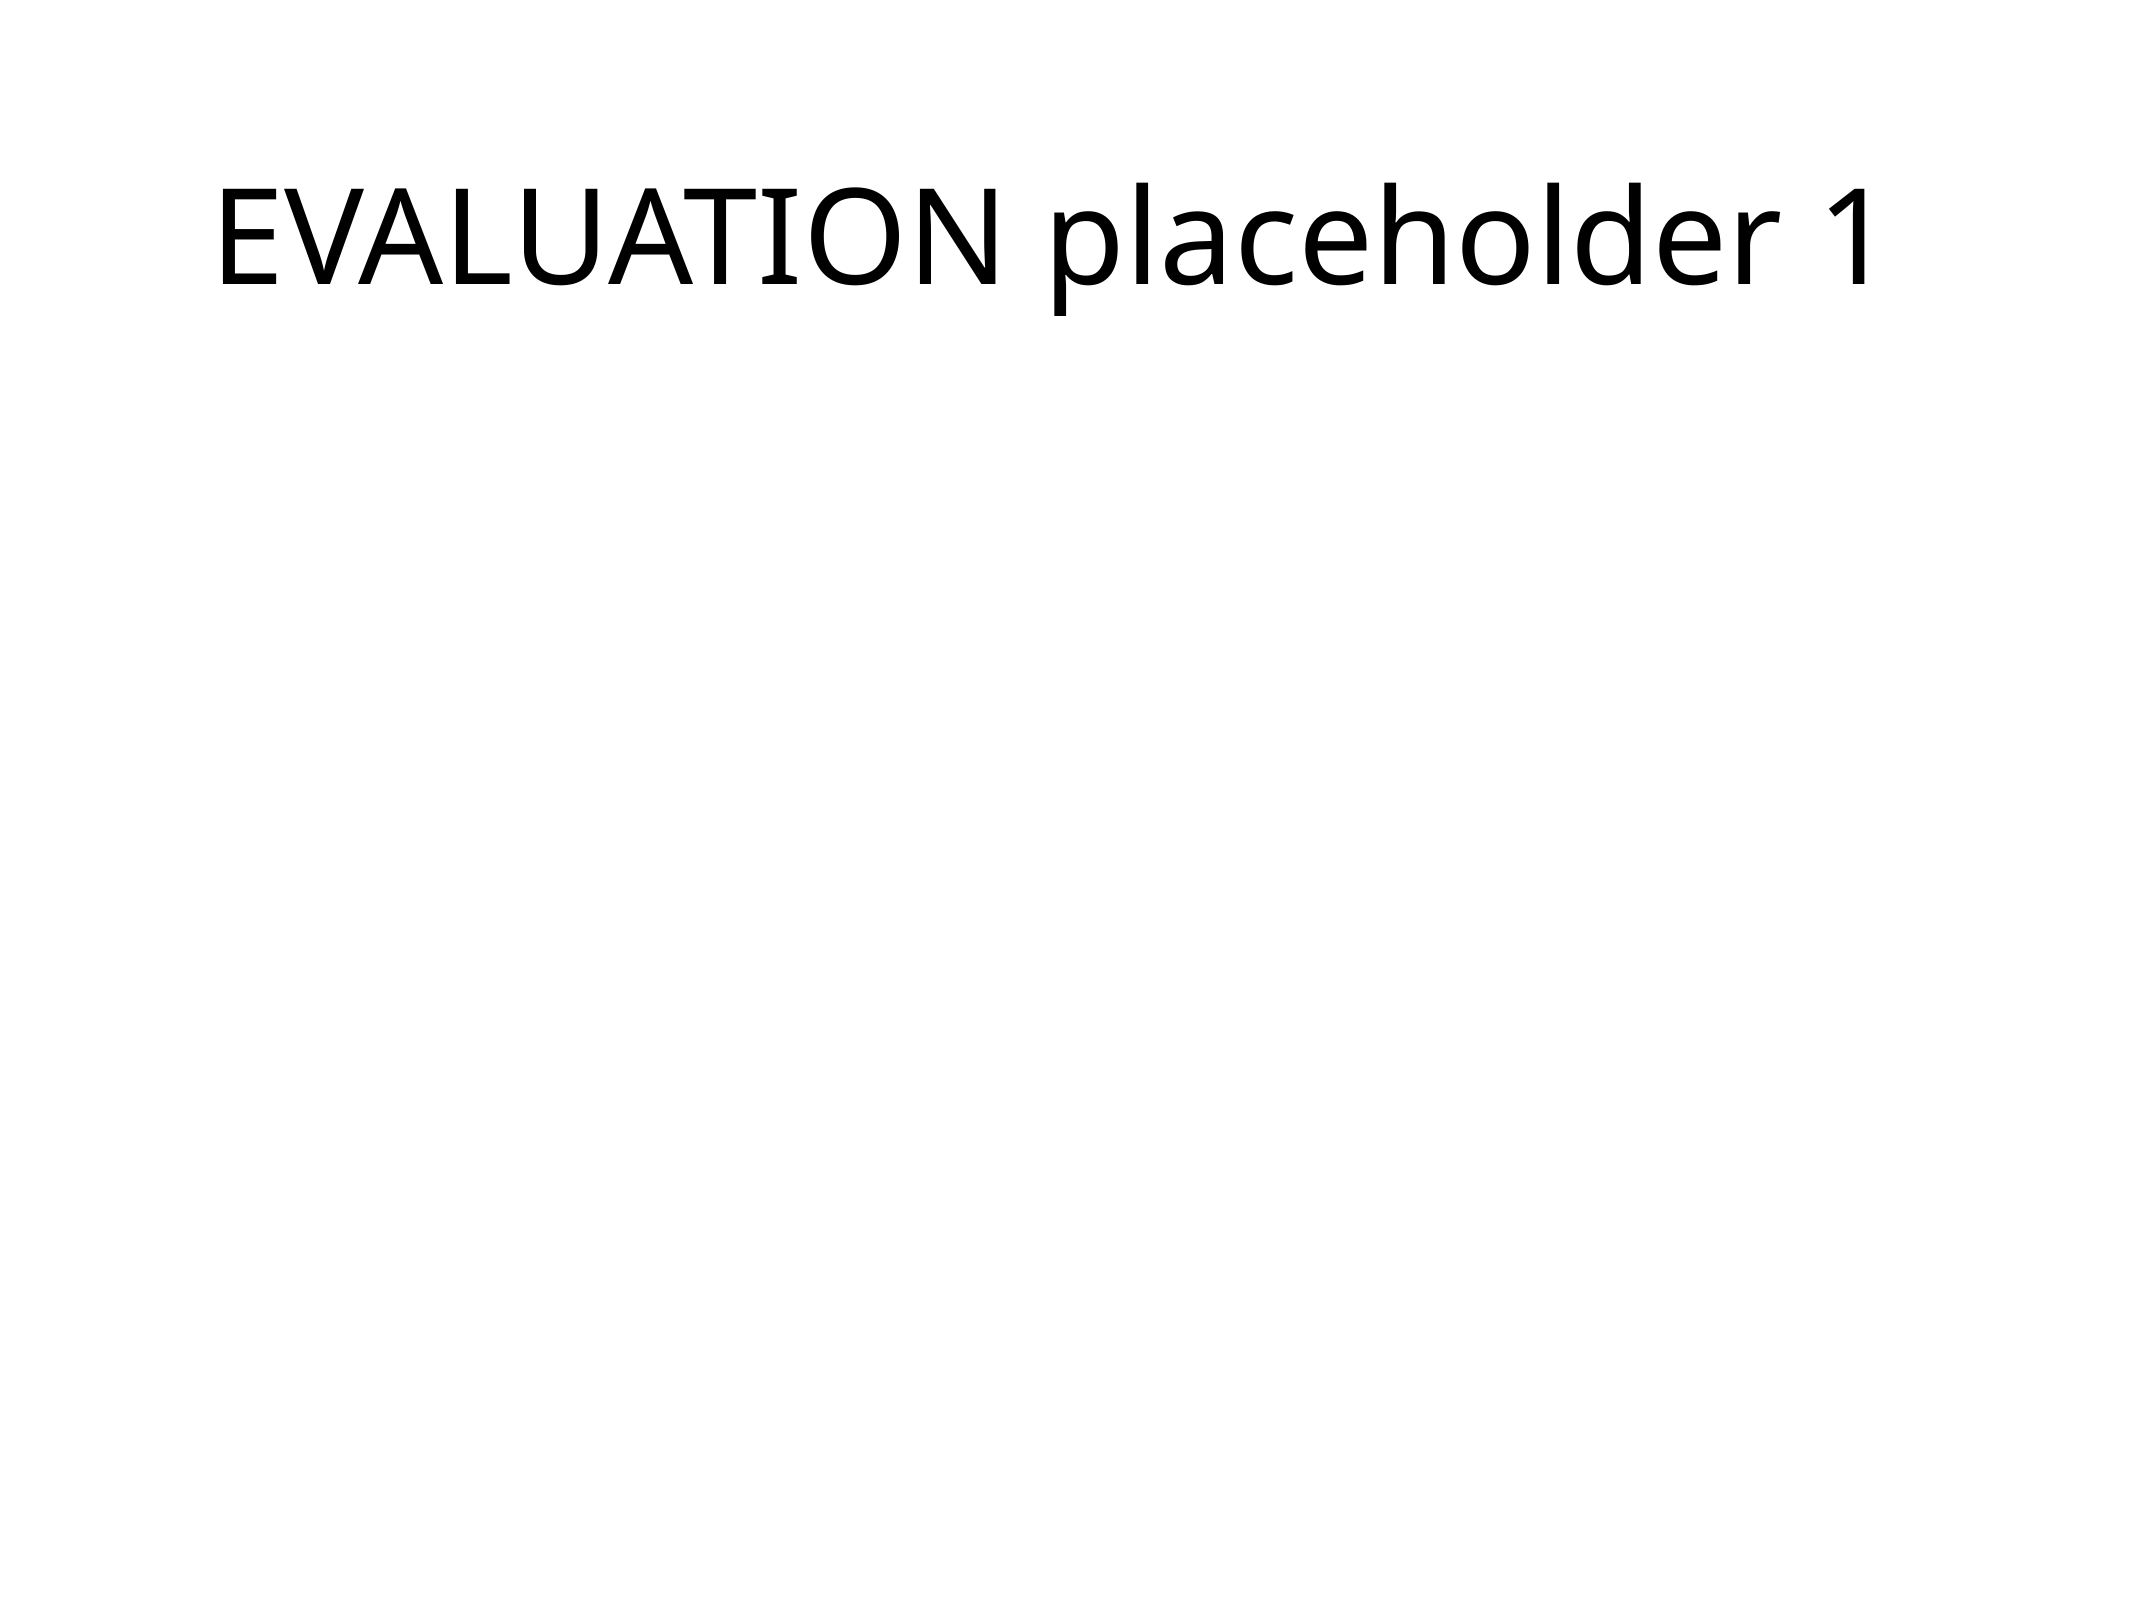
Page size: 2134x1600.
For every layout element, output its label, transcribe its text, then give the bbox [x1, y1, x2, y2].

title EVALUATION placeholder 1 [193, 120, 1911, 343]
